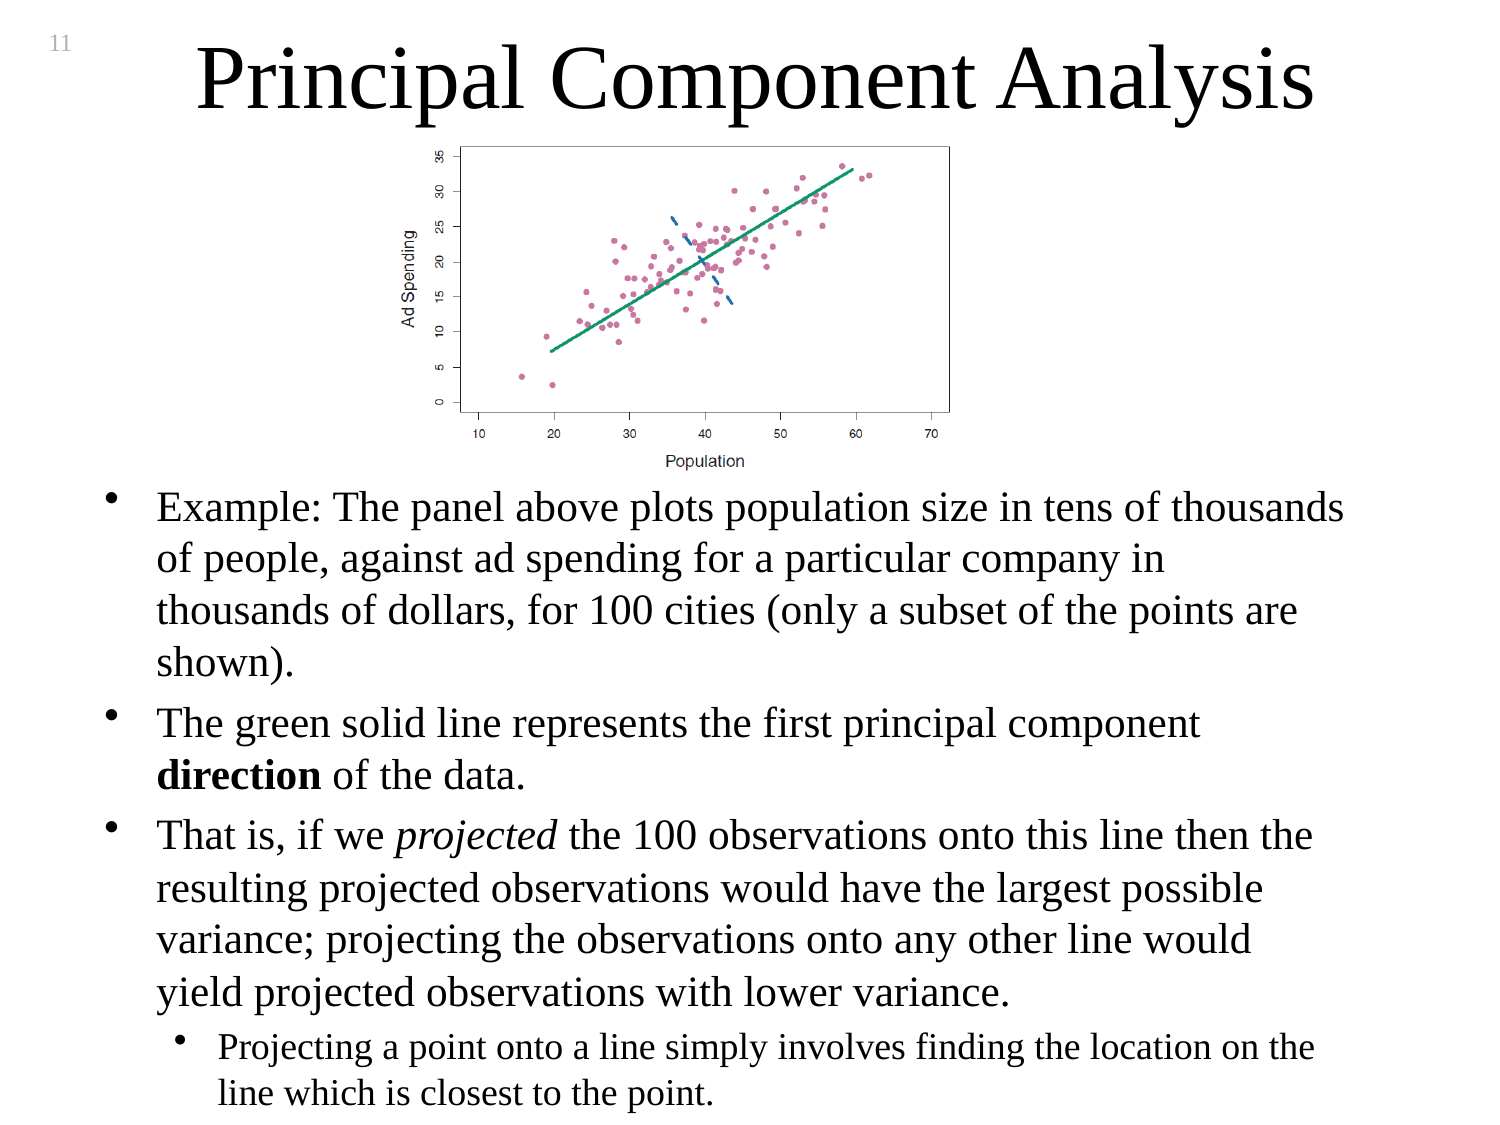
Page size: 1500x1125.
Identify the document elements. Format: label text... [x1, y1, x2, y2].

slide_number 11 [0, 11, 88, 72]
picture [396, 141, 959, 471]
title Principal Component Analysis [119, 1, 1395, 143]
list Example: The panel above plots population size in tens of thousands of people, against ad spending for a particular company in thousands of dollars, for 100 cities (only a subset of the points are shown). The green solid line represents the first principal component direction of the data. That is, if we projected the 100 observations onto this line then the resulting projected observations would have the largest possible variance; projecting the observations onto any other line would yield projected observations with lower variance. Projecting a point onto a line simply involves finding the location on the line which is closest to the point. [88, 469, 1365, 1125]
